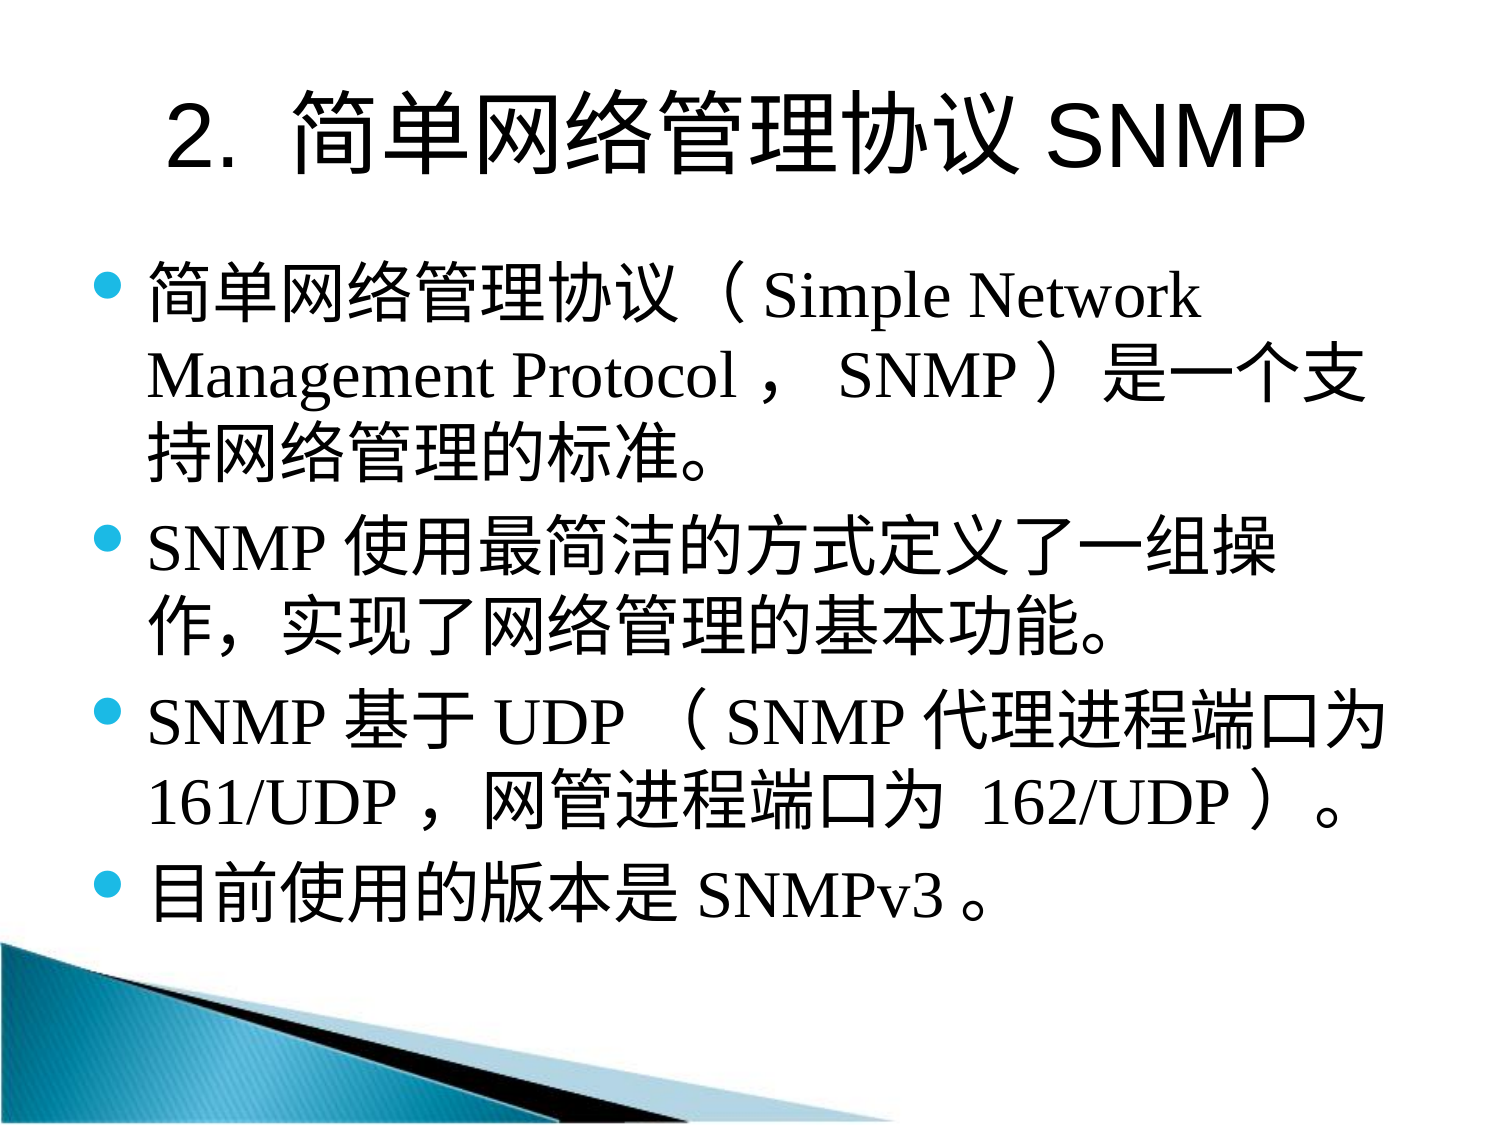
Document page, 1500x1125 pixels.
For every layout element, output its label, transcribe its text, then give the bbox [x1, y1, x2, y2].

title 2. 简单网络管理协议SNMP [62, 37, 1413, 226]
picture [0, 823, 914, 1125]
list 简单网络管理协议（Simple Network Management Protocol，SNMP）是一个支持网络管理的标准。 SNMP使用最简洁的方式定义了一组操作，实现了网络管理的基本功能。 SNMP基于UDP（SNMP代理进程端口为161/UDP，网管进程端口为 162/UDP）。 目前使用的版本是SNMPv3。 [74, 243, 1426, 986]
